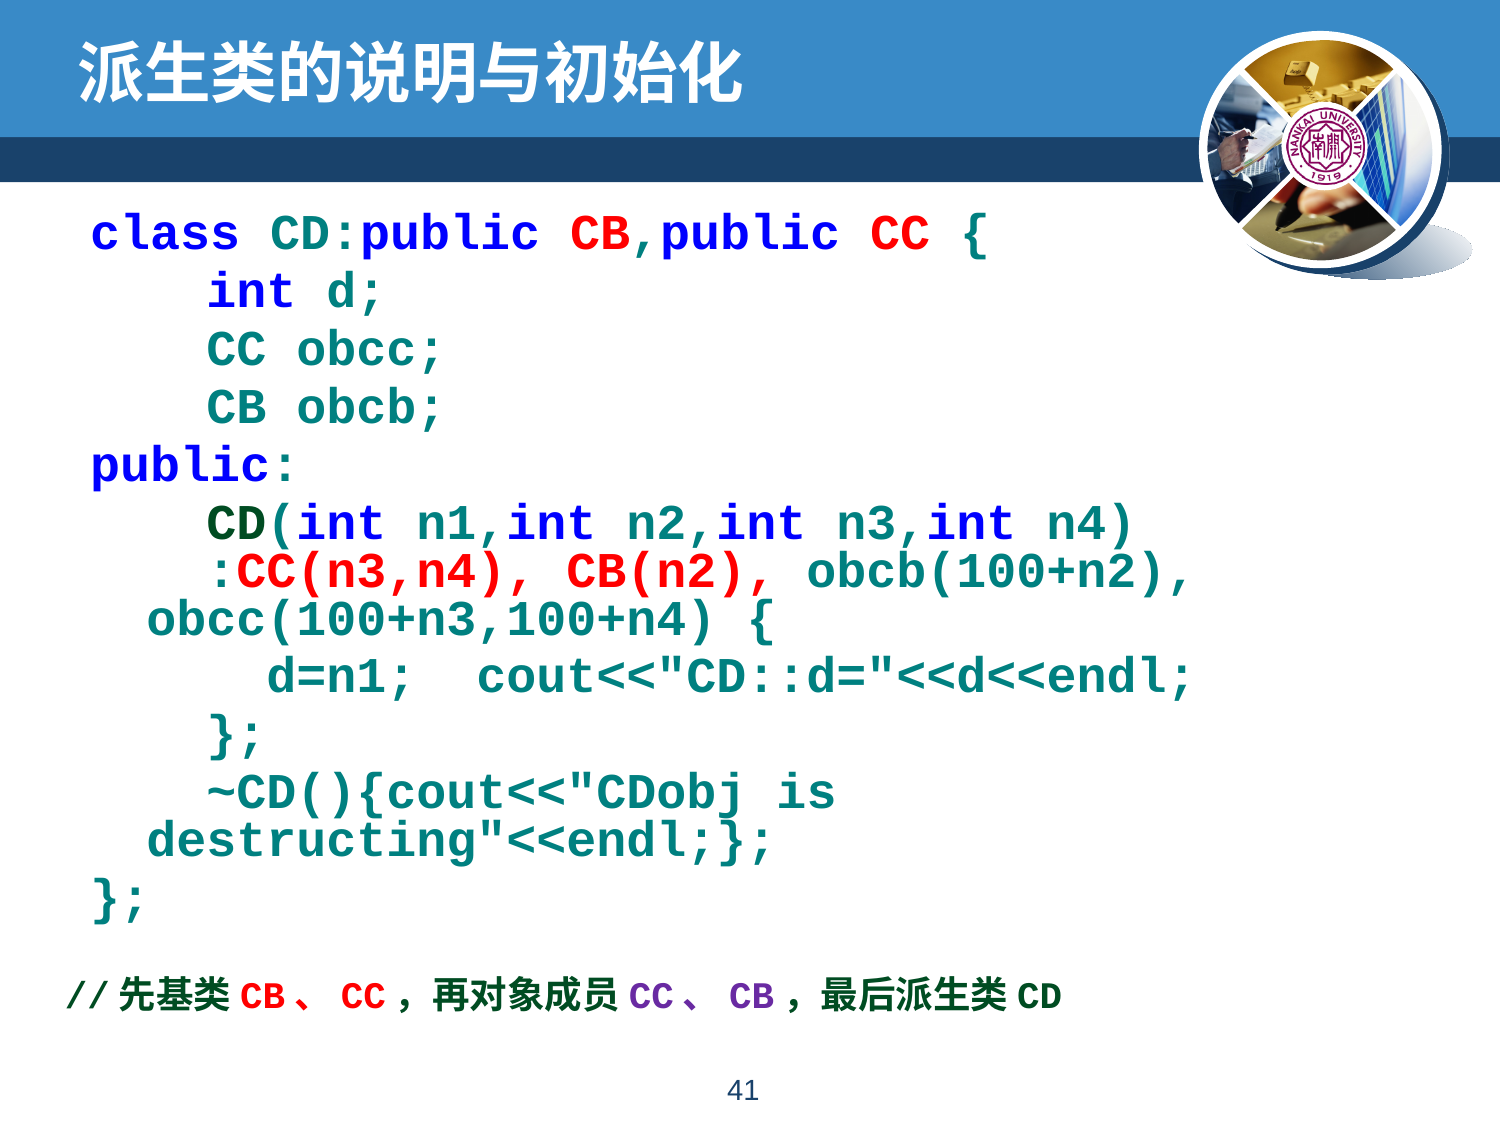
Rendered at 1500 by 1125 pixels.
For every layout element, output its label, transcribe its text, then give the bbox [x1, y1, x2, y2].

slide_number 40 [607, 1063, 879, 1112]
picture [1207, 40, 1433, 203]
title 派生类的说明与初始化 [62, 24, 1275, 118]
list class CD:public CB,public CC { int d; CC obcc; CB obcb; public: CD(int n1,int n2,int n3,int n4) :CC(n3,n4), CB(n2), obcb(100+n2), obcc(100+n3,100+n4) { d=n1; cout<<"CD::d="<<d<<endl; }; ~CD(){cout<<"CDobj is destructing"<<endl;}; }; [75, 203, 1425, 1065]
text_box //先基类CB、CC，再对象成员CC、CB，最后派生类CD [50, 964, 1077, 1024]
